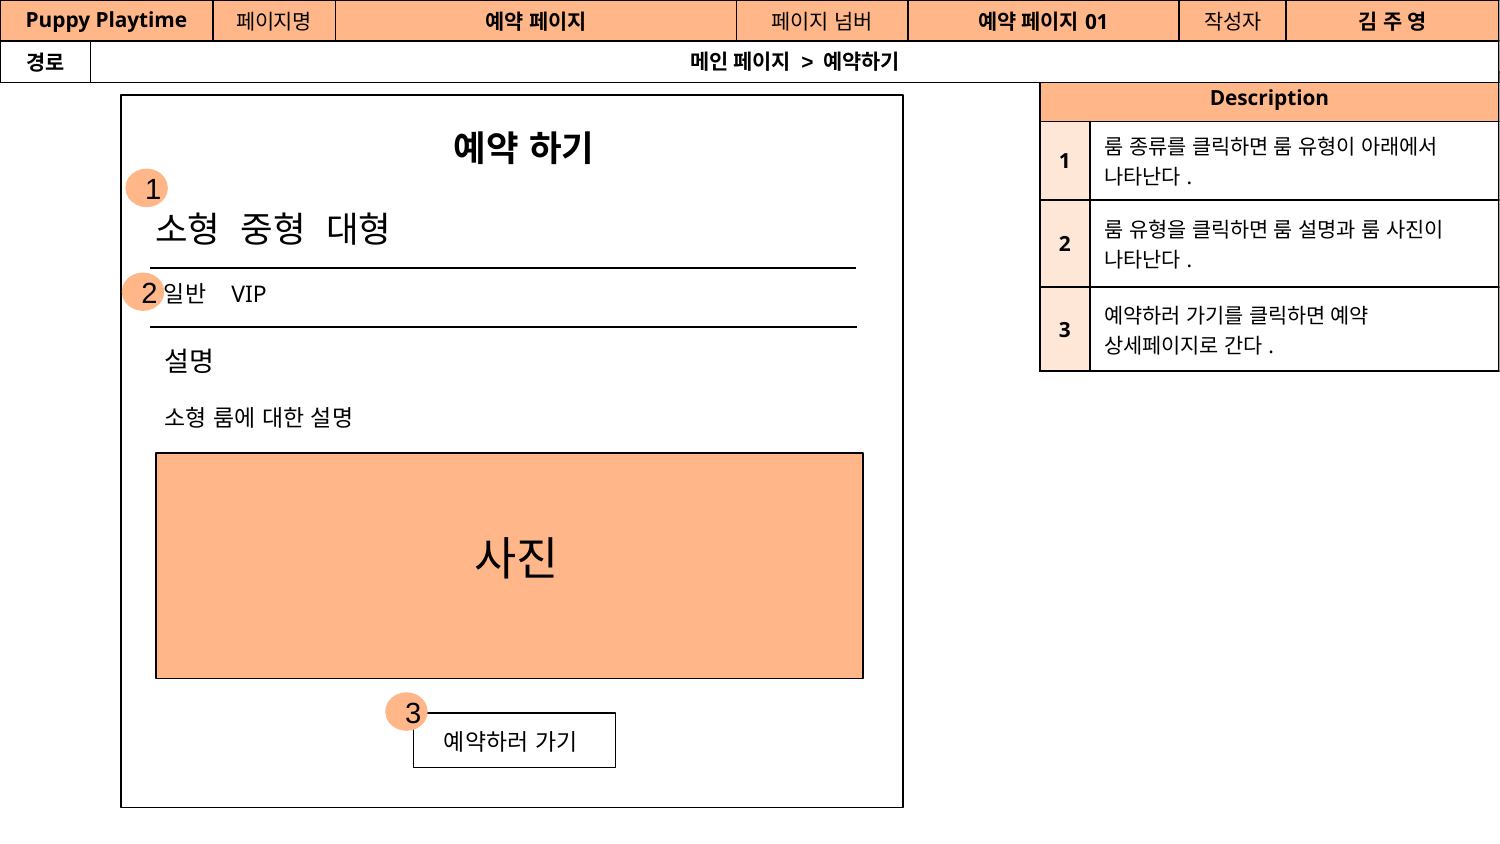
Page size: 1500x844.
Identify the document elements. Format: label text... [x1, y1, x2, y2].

text_box 예약 하기 [438, 118, 750, 175]
table_header 예약 페이지01 [909, 1, 1178, 40]
table_cell 1 [1041, 122, 1089, 199]
table_header 작성자 [1180, 1, 1285, 40]
table_cell 룸 유형을 클릭하면 룸 설명과 룸 사진이 나타난다. [1091, 201, 1498, 286]
table_header 김 주 영 [1287, 1, 1498, 40]
text_box 3 [387, 694, 426, 729]
text_box 설명 소형 룸에 대한 설명 [149, 336, 606, 439]
table_header 페이지 넘버 [737, 1, 907, 40]
text_box [408, 715, 412, 729]
table_header 예약 페이지 [336, 1, 736, 40]
table_cell 예약하러 가기를 클릭하면 예약 상세페이지로 간다. [1091, 288, 1498, 370]
table_header Description [1041, 83, 1498, 121]
table_cell 룸 종류를 클릭하면 룸 유형이 아래에서 나타난다. [1091, 122, 1498, 199]
text_box 일반 VIP [148, 278, 605, 316]
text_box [412, 712, 658, 769]
table_cell 3 [1041, 288, 1089, 370]
table_cell 2 [1041, 201, 1089, 286]
table_cell 경로 [1, 42, 90, 82]
table_header Puppy Playtime [1, 1, 212, 40]
text_box 1 [127, 170, 166, 204]
table_cell 메인 페이지 > 예약하기 [91, 42, 1498, 82]
table_header 작성자 [408, 718, 660, 776]
text_box 사진 [459, 522, 607, 592]
text_box [155, 453, 864, 679]
text_box 2 [123, 274, 163, 309]
text_box [121, 95, 903, 808]
table_header 페이지명 [214, 1, 335, 40]
text_box 소형 중형 대형 [140, 199, 880, 257]
